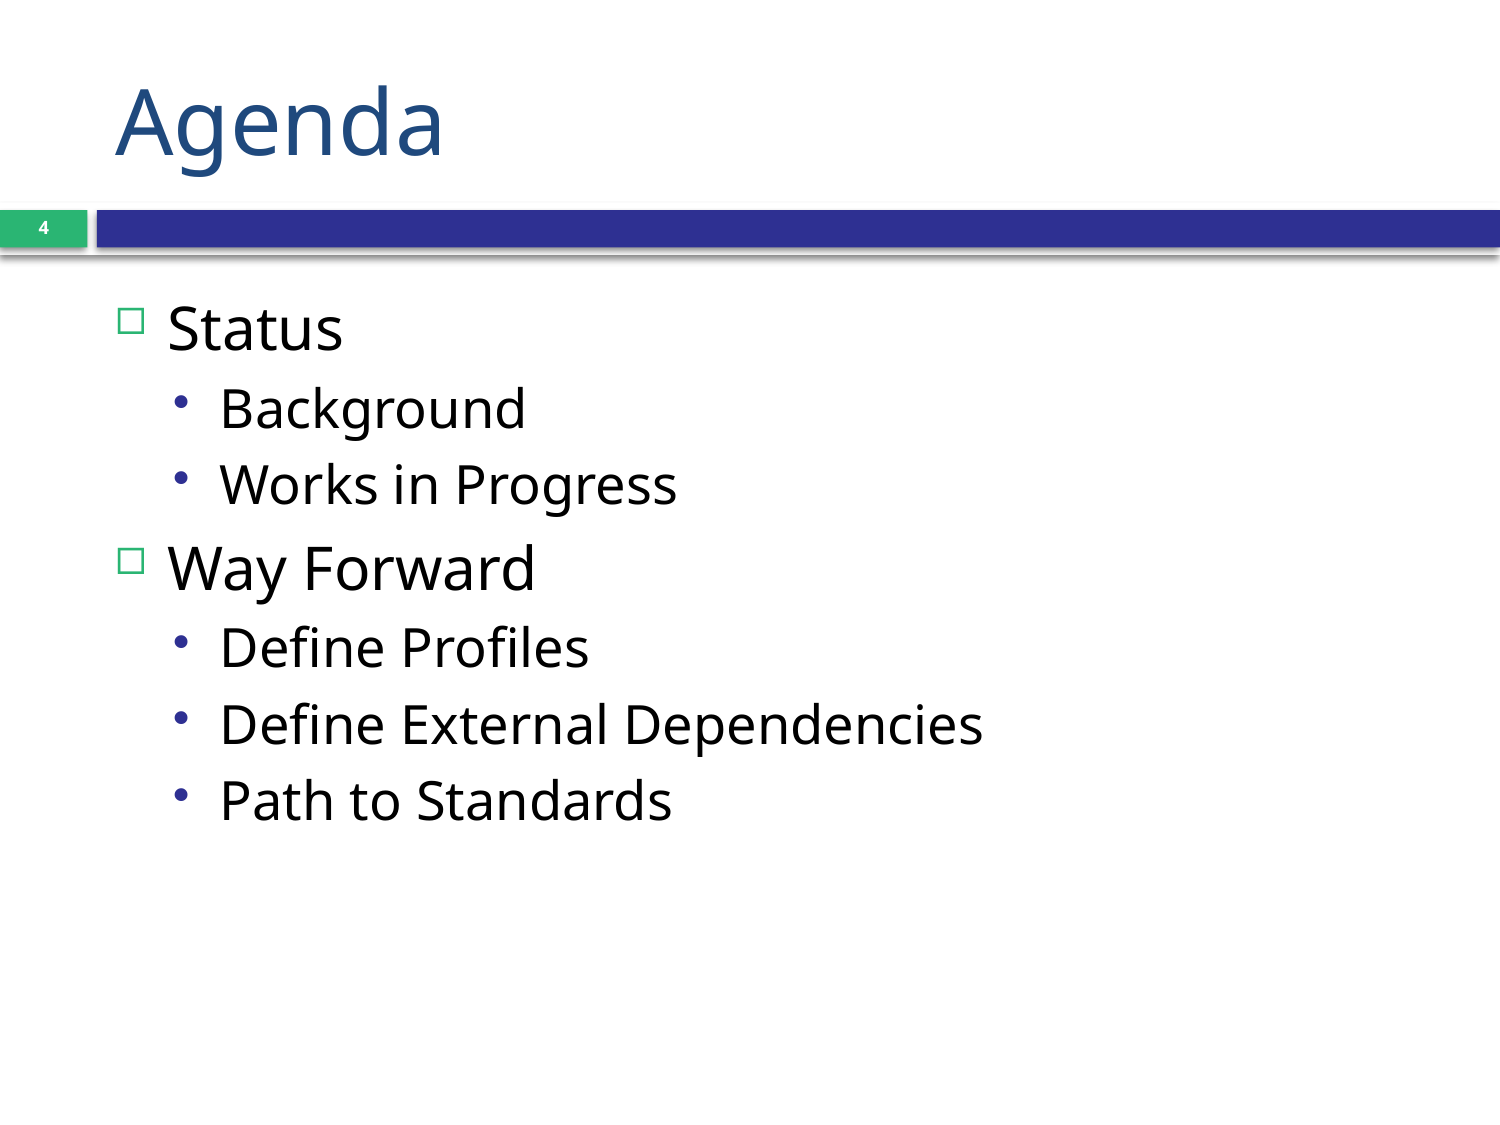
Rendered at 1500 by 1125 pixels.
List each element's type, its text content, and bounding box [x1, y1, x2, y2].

slide_number 4 [0, 208, 88, 249]
list Status Background Works in Progress Way Forward Define Profiles Define External Dependencies Path to Standards [99, 282, 1450, 1025]
title Agenda [100, 37, 1438, 200]
